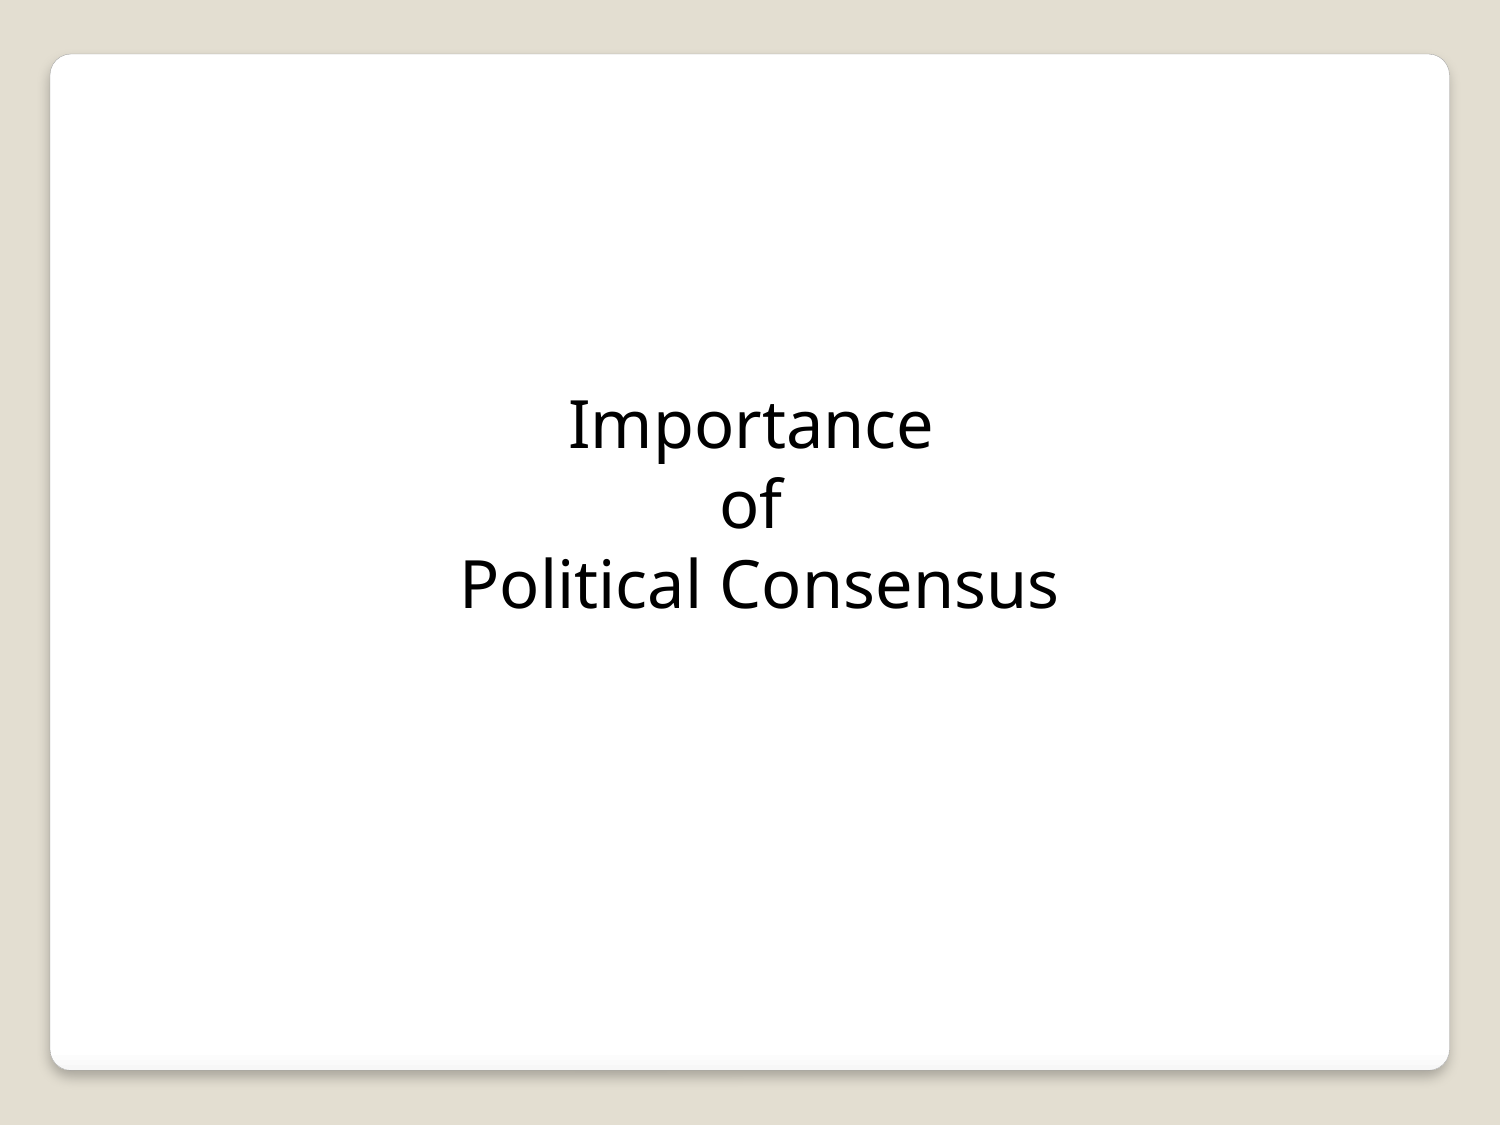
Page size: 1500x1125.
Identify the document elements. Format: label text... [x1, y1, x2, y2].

text_box Importance of Political Consensus [444, 374, 1076, 630]
